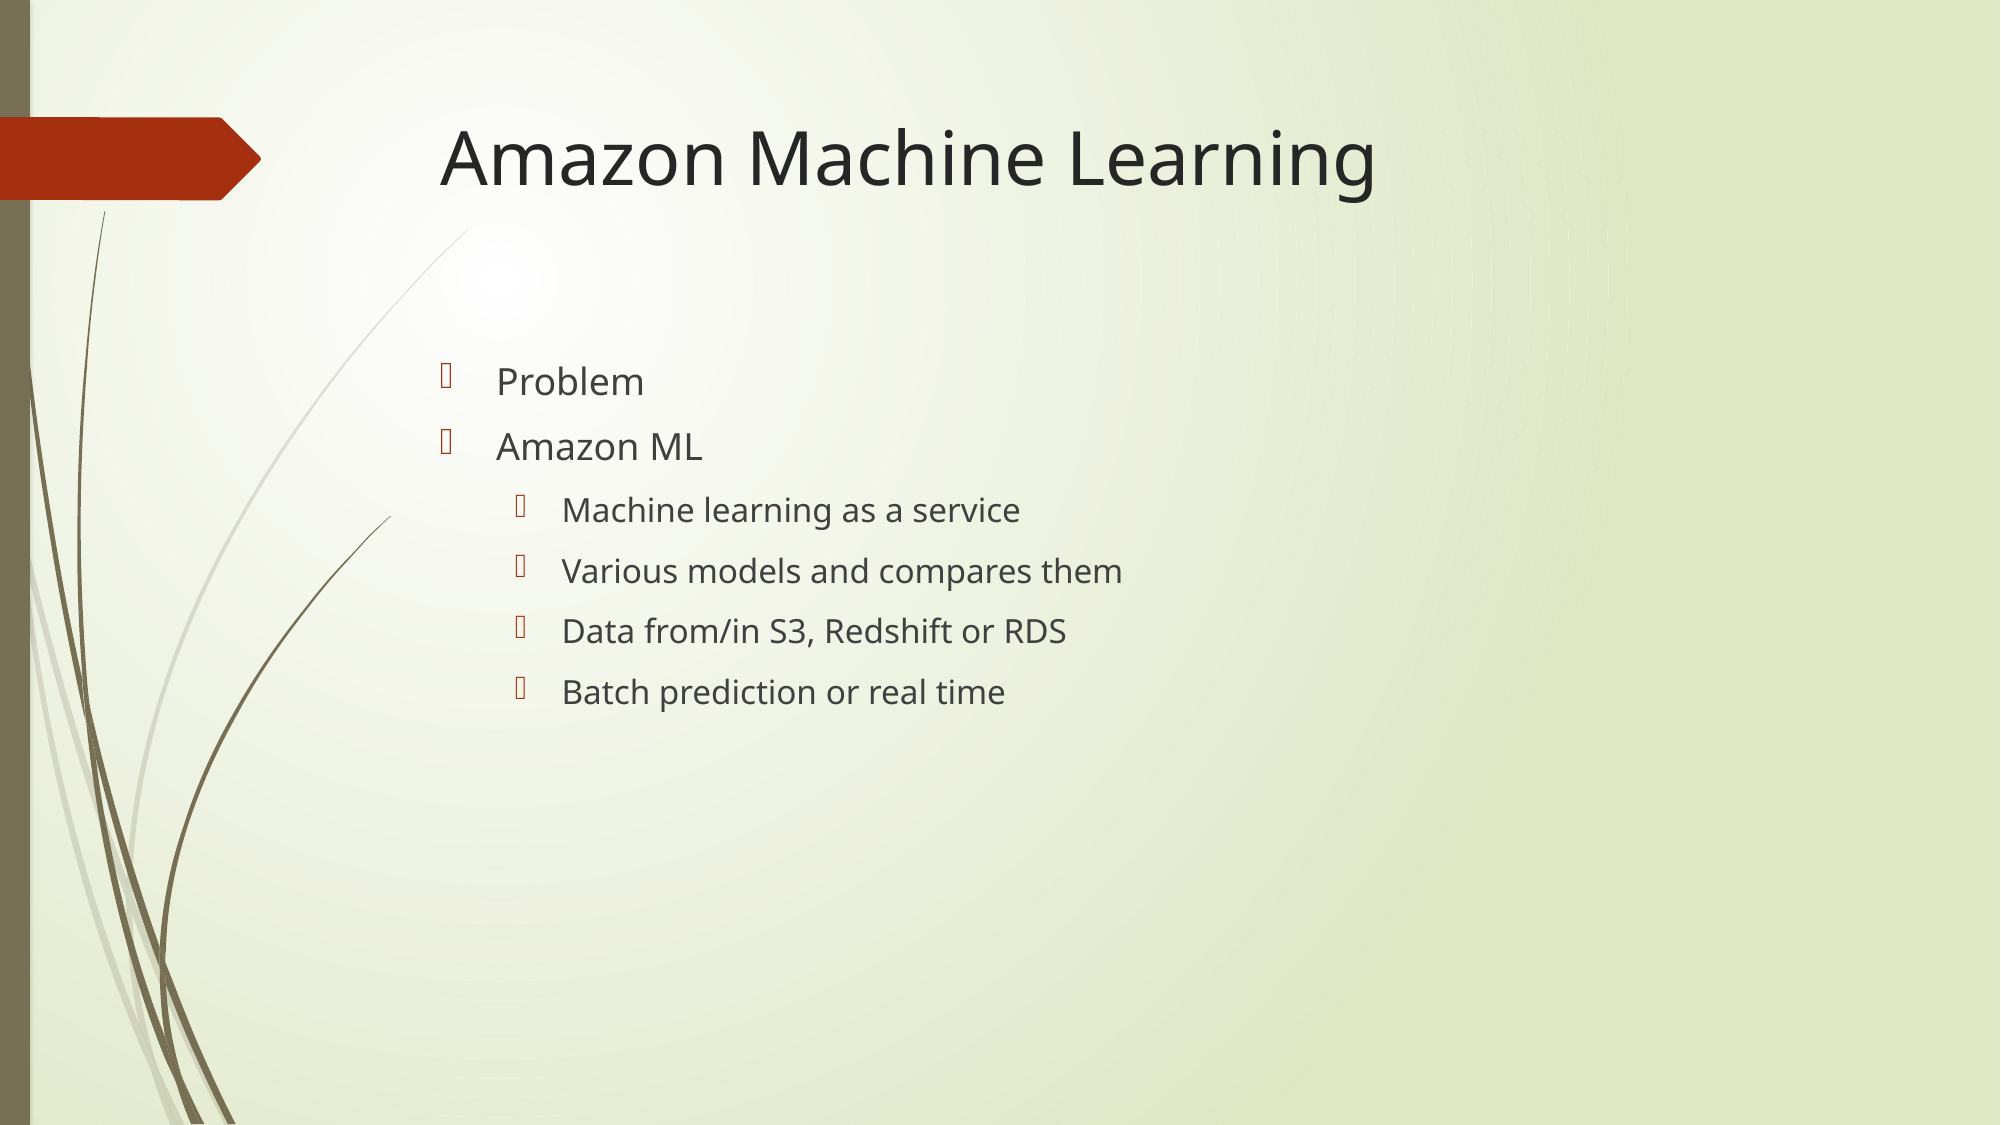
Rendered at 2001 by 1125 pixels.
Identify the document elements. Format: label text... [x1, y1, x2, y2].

list Problem Amazon ML Machine learning as a service Various models and compares them Data from/in S3, Redshift or RDS Batch prediction or real time [424, 350, 1888, 970]
title Amazon Machine Learning [425, 102, 1888, 313]
